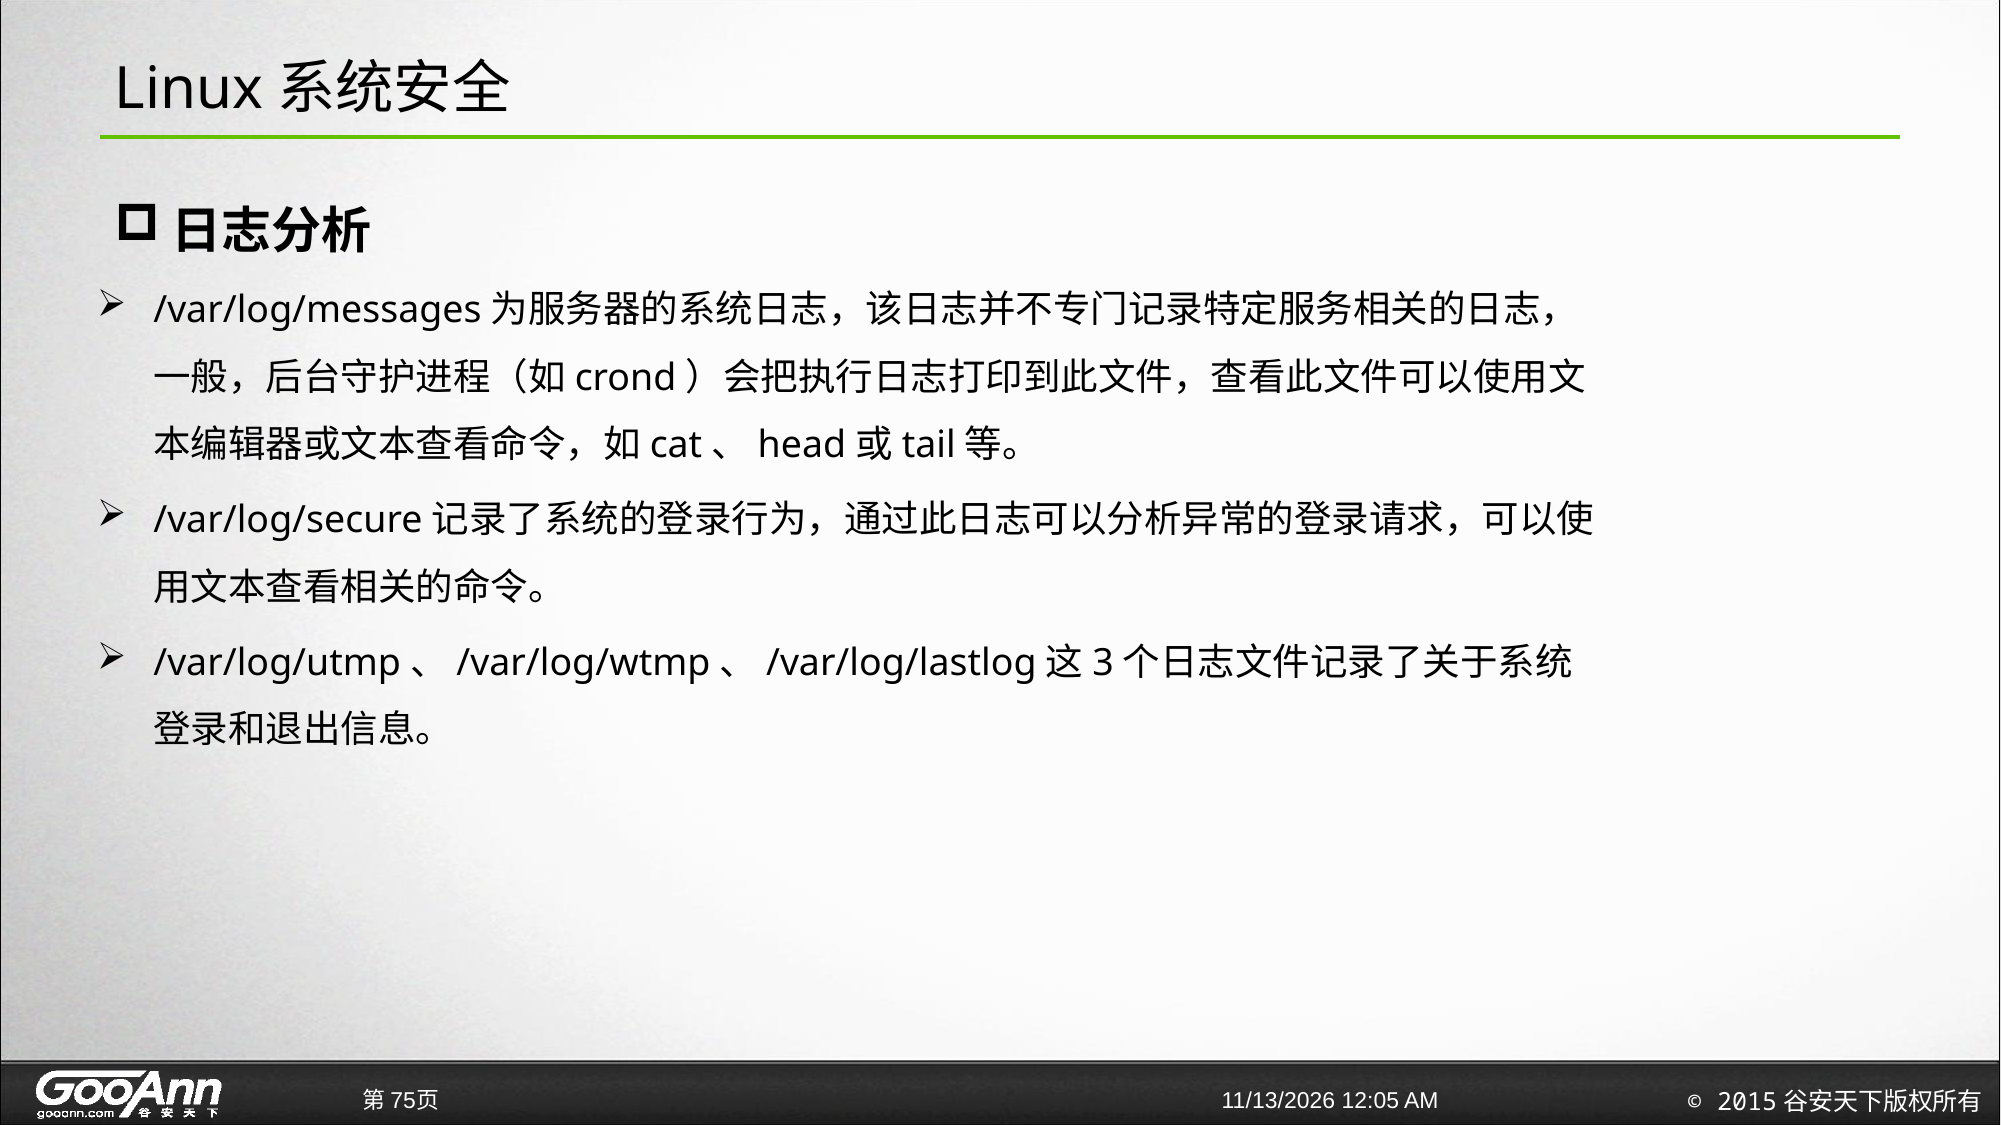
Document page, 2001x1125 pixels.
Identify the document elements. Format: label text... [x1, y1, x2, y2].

text_box 日志分析 [99, 160, 1900, 279]
title Linux系统安全 [99, 45, 1900, 126]
list /var/log/messages为服务器的系统日志，该日志并不专门记录特定服务相关的日志，一般，后台守护进程（如crond）会把执行日志打印到此文件，查看此文件可以使用文本编辑器或文本查看命令，如cat、head或tail等。 /var/log/secure记录了系统的登录行为，通过此日志可以分析异常的登录请求，可以使用文本查看相关的命令。 /var/log/utmp、/var/log/wtmp、/var/log/lastlog这3个日志文件记录了关于系统登录和退出信息。 [82, 255, 1615, 1024]
picture [0, 0, 2001, 1125]
